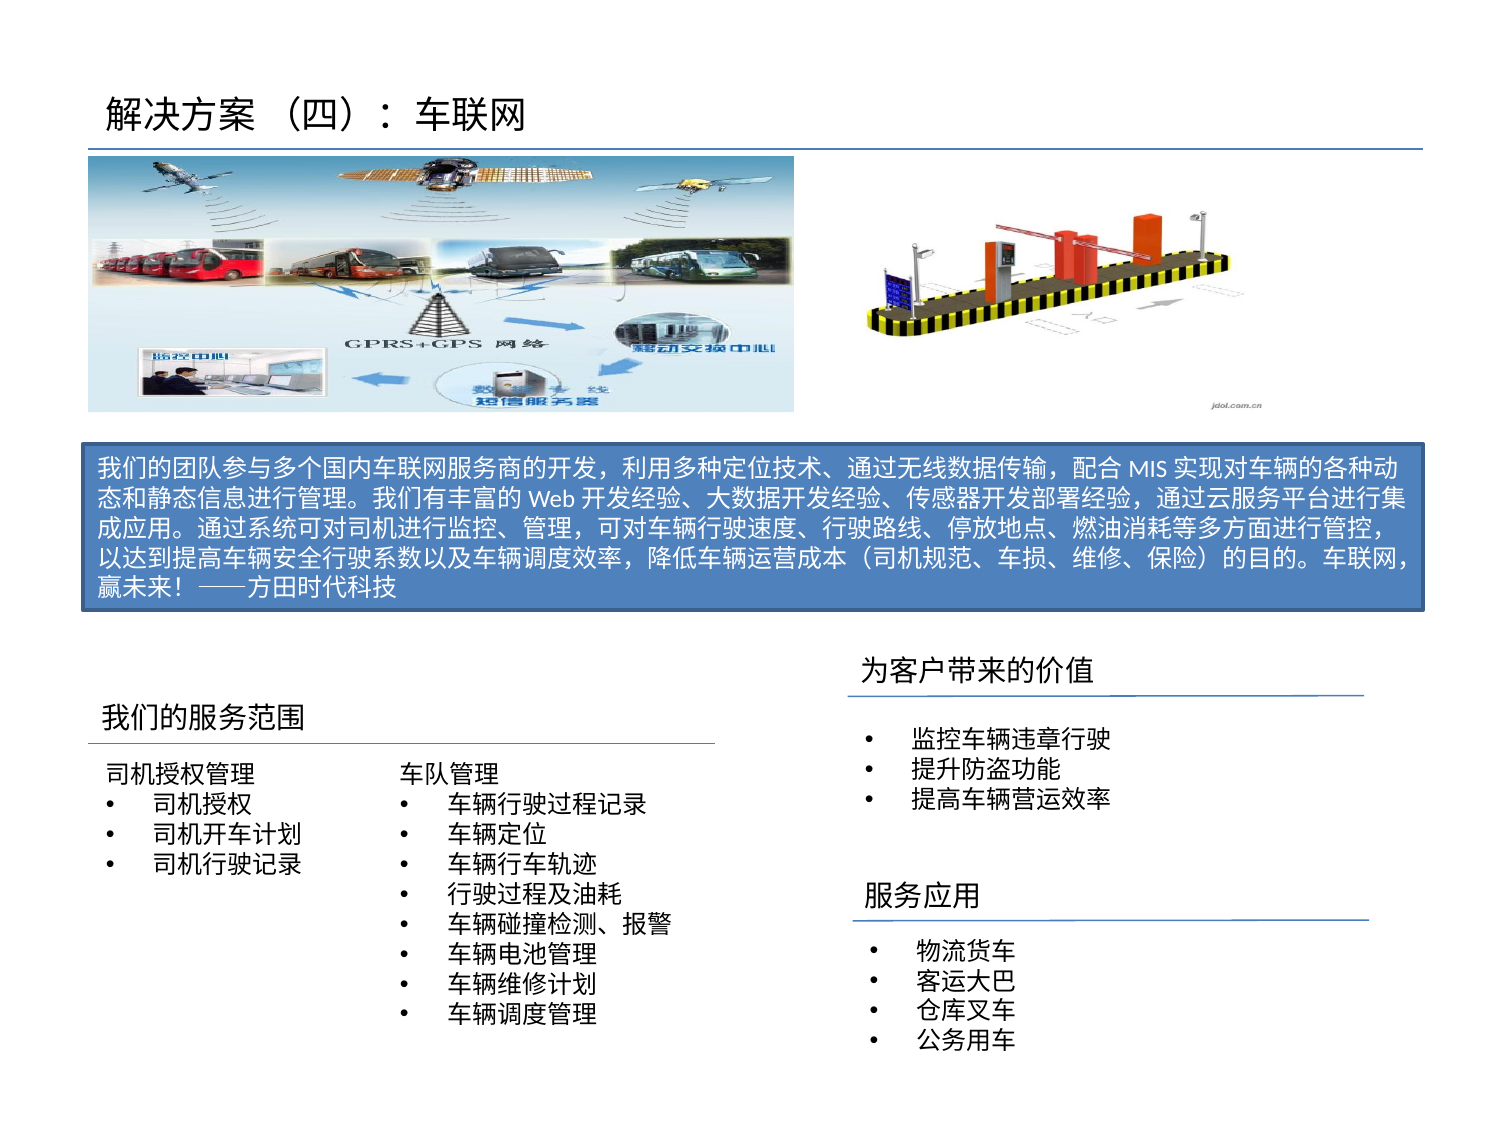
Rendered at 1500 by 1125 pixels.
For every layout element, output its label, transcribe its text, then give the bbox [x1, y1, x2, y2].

text_box 物流货车 客运大巴 仓库叉车 公务用车 [854, 930, 1032, 1063]
text_box 车队管理 车辆行驶过程记录 车辆定位 车辆行车轨迹 行驶过程及油耗 车辆碰撞检测、报警 车辆电池管理 车辆维修计划 车辆调度管理 [385, 752, 687, 1036]
picture [88, 156, 795, 414]
text_box 监控车辆违章行驶 提升防盗功能 提高车辆营运效率 [850, 716, 1127, 821]
text_box 我们的服务范围 [86, 692, 321, 743]
text_box 我们的团队参与多个国内车联网服务商的开发，利用多种定位技术、通过无线数据传输，配合MIS实现对车辆的各种动态和静态信息进行管理。我们有丰富的Web开发经验、大数据开发经验、传感器开发部署经验，通过云服务平台进行集成应用。通过系统可对司机进行监控、管理，可对车辆行驶速度、行驶路线、停放地点、燃油消耗等多方面进行管控，以达到提高车辆安全行驶系数以及车辆调度效率，降低车辆运营成本（司机规范、车损、维修、保险）的目的。车联网，赢未来！——方田时代科技 [81, 442, 1425, 612]
text_box 服务应用 [850, 869, 997, 920]
text_box 解决方案 （四）：车联网 [90, 83, 542, 143]
text_box 司机授权管理 司机授权 司机开车计划 司机行驶记录 [91, 752, 318, 886]
text_box 为客户带来的价值 [845, 645, 1110, 695]
picture [844, 152, 1263, 410]
